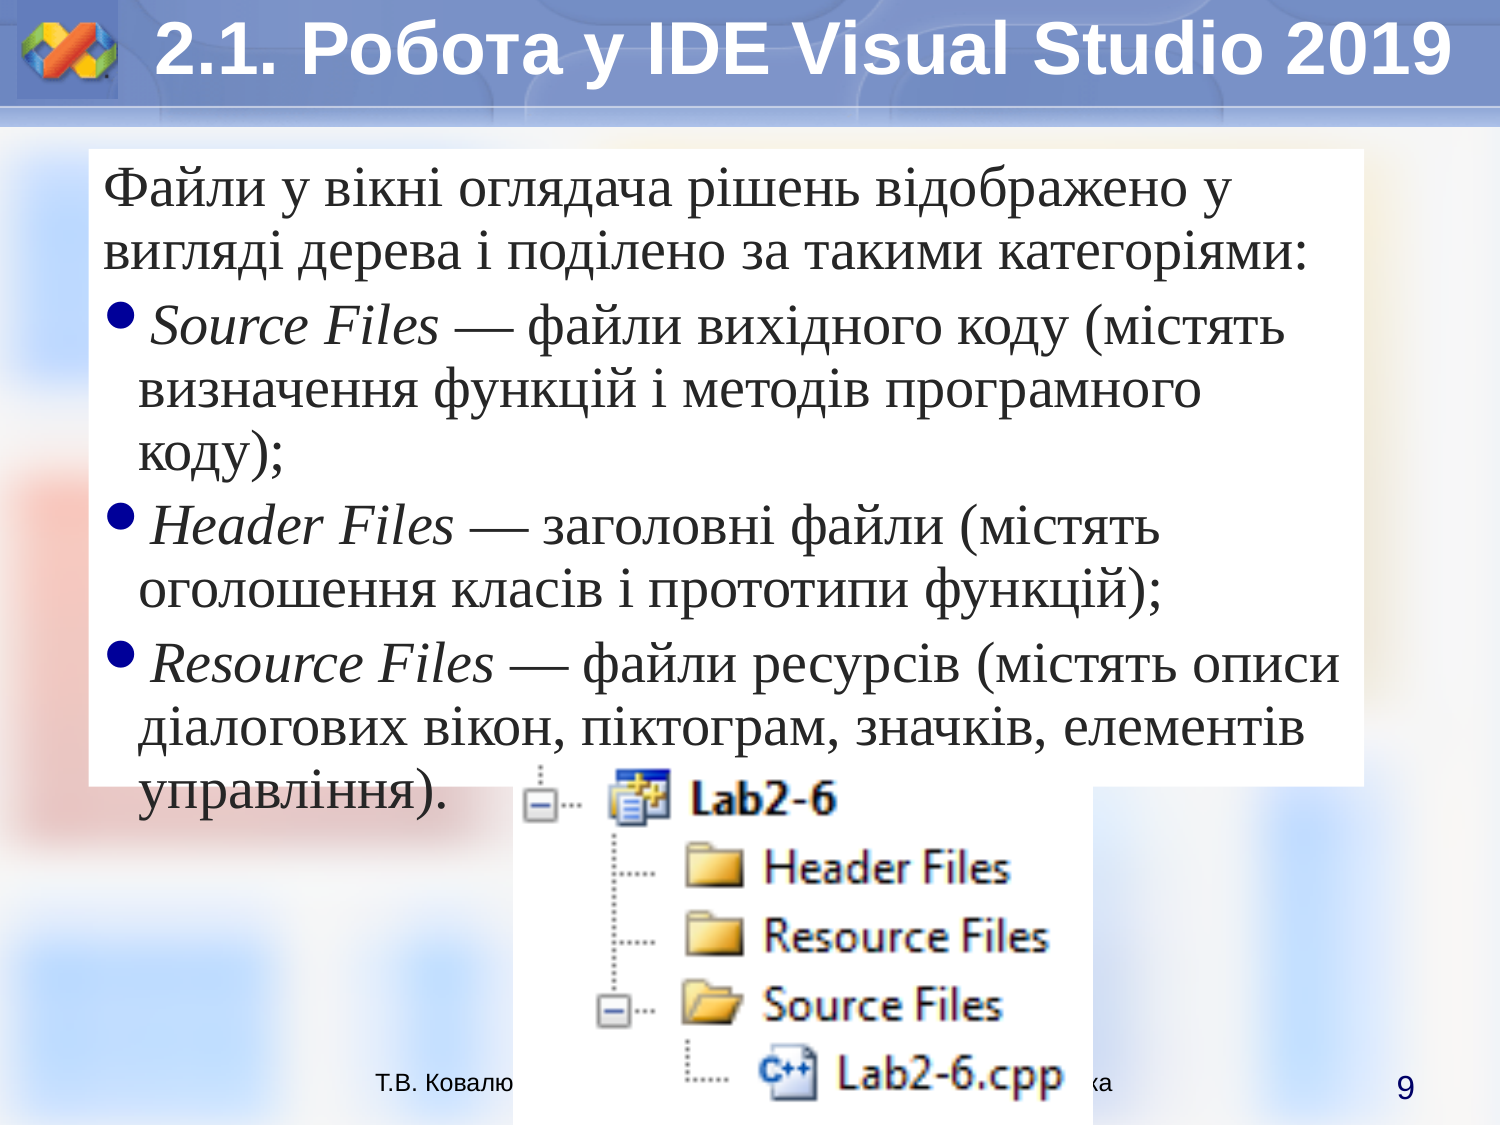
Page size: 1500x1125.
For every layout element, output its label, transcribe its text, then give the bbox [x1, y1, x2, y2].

slide_number 9 [1381, 1058, 1471, 1104]
text_box Файли у вікні оглядача рішень відображено у вигляді дерева і поділено за такими категоріями: Source Files — файли вихідного коду (містять визначення функцій і методів програмного коду); Header Files — заголовні файли (містять оголошення класів і прототи­пи функцій); Resource Files — файли ресурсів (містять описи діалогових вікон, піктограм, значків, елементів управління). [88, 148, 1365, 787]
picture [0, 0, 1500, 1125]
text_box 2.1. Робота у IDE Visual Studio 2019 [140, 0, 1469, 97]
